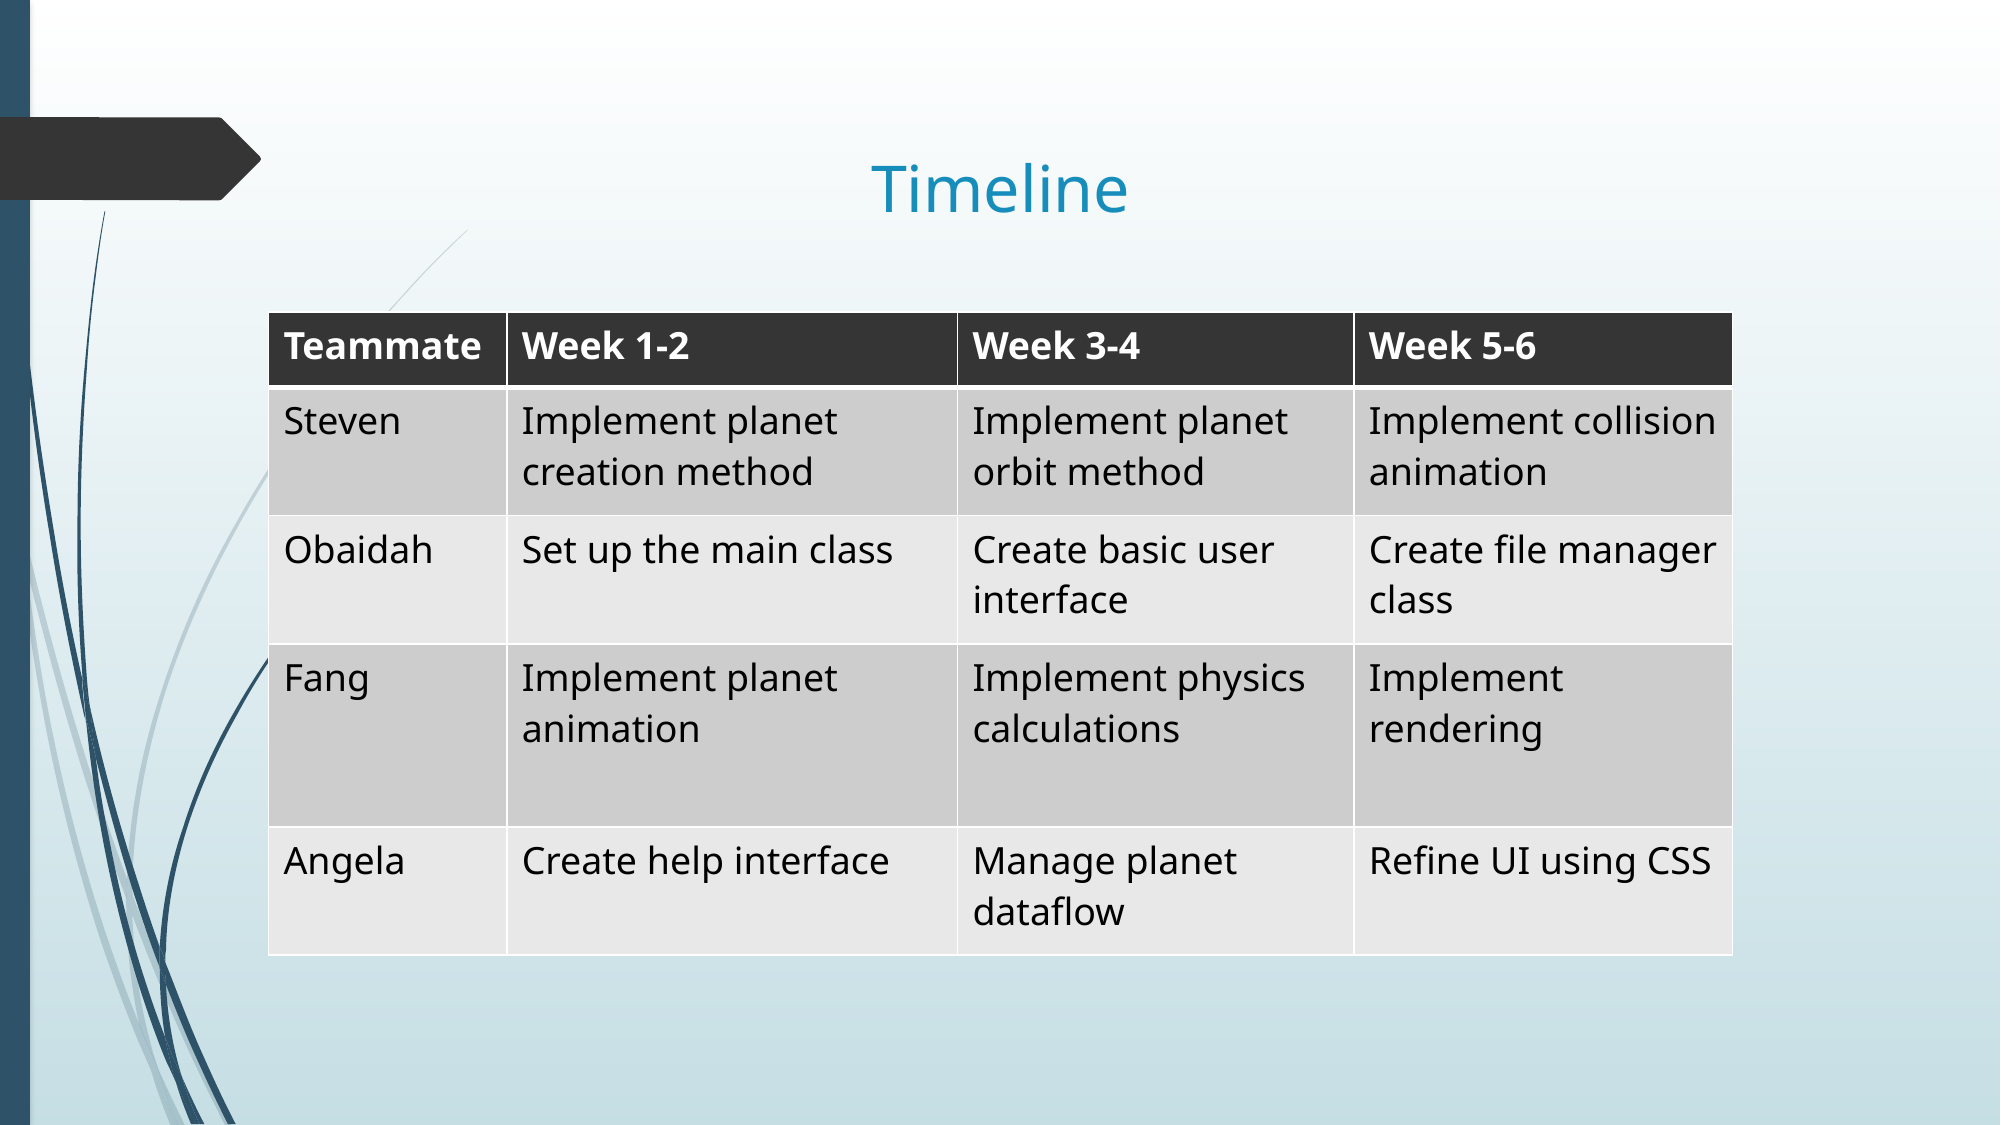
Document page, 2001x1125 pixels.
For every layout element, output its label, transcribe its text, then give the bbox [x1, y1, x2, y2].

table_cell Implement rendering [1355, 645, 1732, 826]
table_cell Refine UI using CSS [1355, 828, 1732, 954]
table_header Teammate [269, 313, 506, 385]
table_cell Manage planet dataflow [958, 828, 1353, 954]
table_cell Implement planet animation [508, 645, 957, 826]
table_header Week 3-4 [958, 313, 1353, 385]
table_cell Angela [269, 828, 506, 954]
table_cell Create file manager class [1355, 516, 1732, 643]
table_cell Implement planet creation method [508, 390, 957, 515]
table_cell Steven [269, 390, 506, 515]
table_cell Create basic user interface [958, 516, 1353, 643]
table_header Week 5-6 [1355, 313, 1732, 385]
table_cell Fang [269, 645, 506, 826]
table_header Week 1-2 [508, 313, 957, 385]
table_cell Set up the main class [508, 516, 957, 643]
table_cell Obaidah [269, 516, 506, 643]
title Timeline [856, 140, 1146, 236]
table_cell Implement collision animation [1355, 390, 1732, 515]
table_cell Create help interface [508, 828, 957, 954]
table_cell Implement planet orbit method [958, 390, 1353, 515]
table_cell Implement physics calculations [958, 645, 1353, 826]
